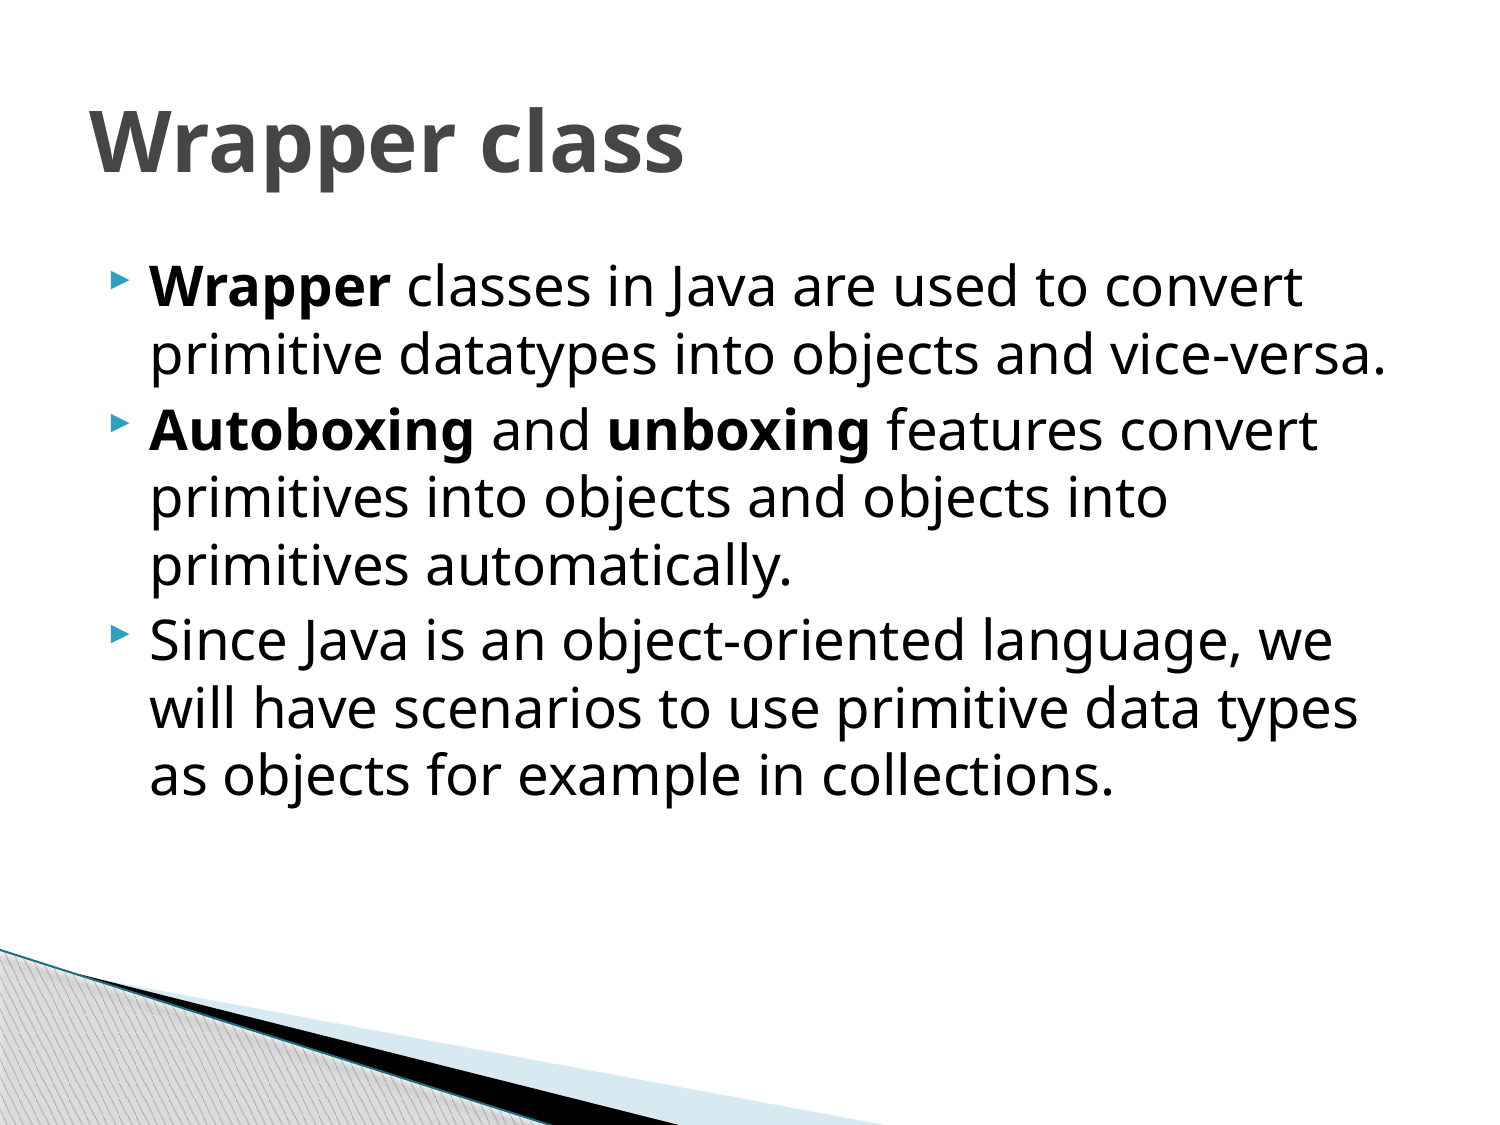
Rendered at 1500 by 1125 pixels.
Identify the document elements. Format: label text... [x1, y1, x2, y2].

title Wrapper class [75, 45, 1425, 233]
list Wrapper classes in Java are used to convert primitive datatypes into objects and vice-versa. Autoboxing and unboxing features convert primitives into objects and objects into primitives automatically. Since Java is an object-oriented language, we will have scenarios to use primitive data types as objects for example in collections. [75, 243, 1425, 986]
